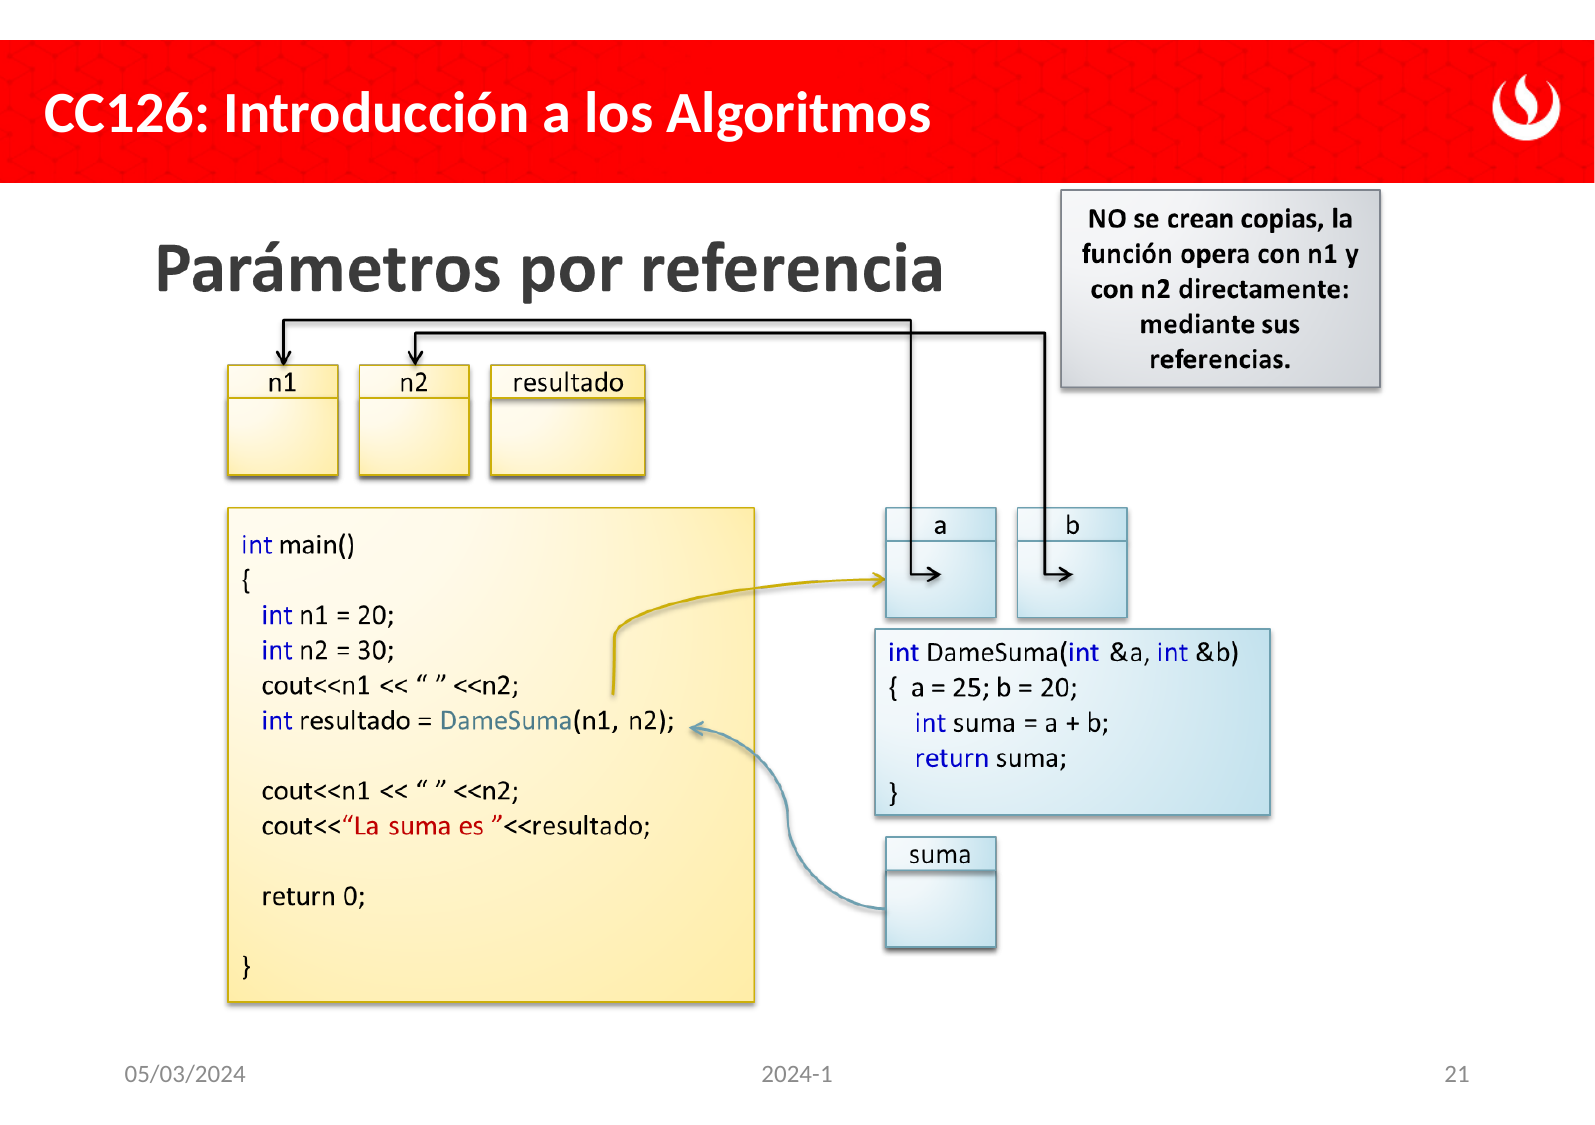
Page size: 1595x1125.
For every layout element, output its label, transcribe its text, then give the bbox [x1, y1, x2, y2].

slide_number 21 [1126, 1042, 1485, 1103]
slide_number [109, 1042, 469, 1103]
footer 2024-1 [528, 1042, 1067, 1103]
picture [0, 40, 1595, 183]
picture [109, 184, 1390, 1014]
